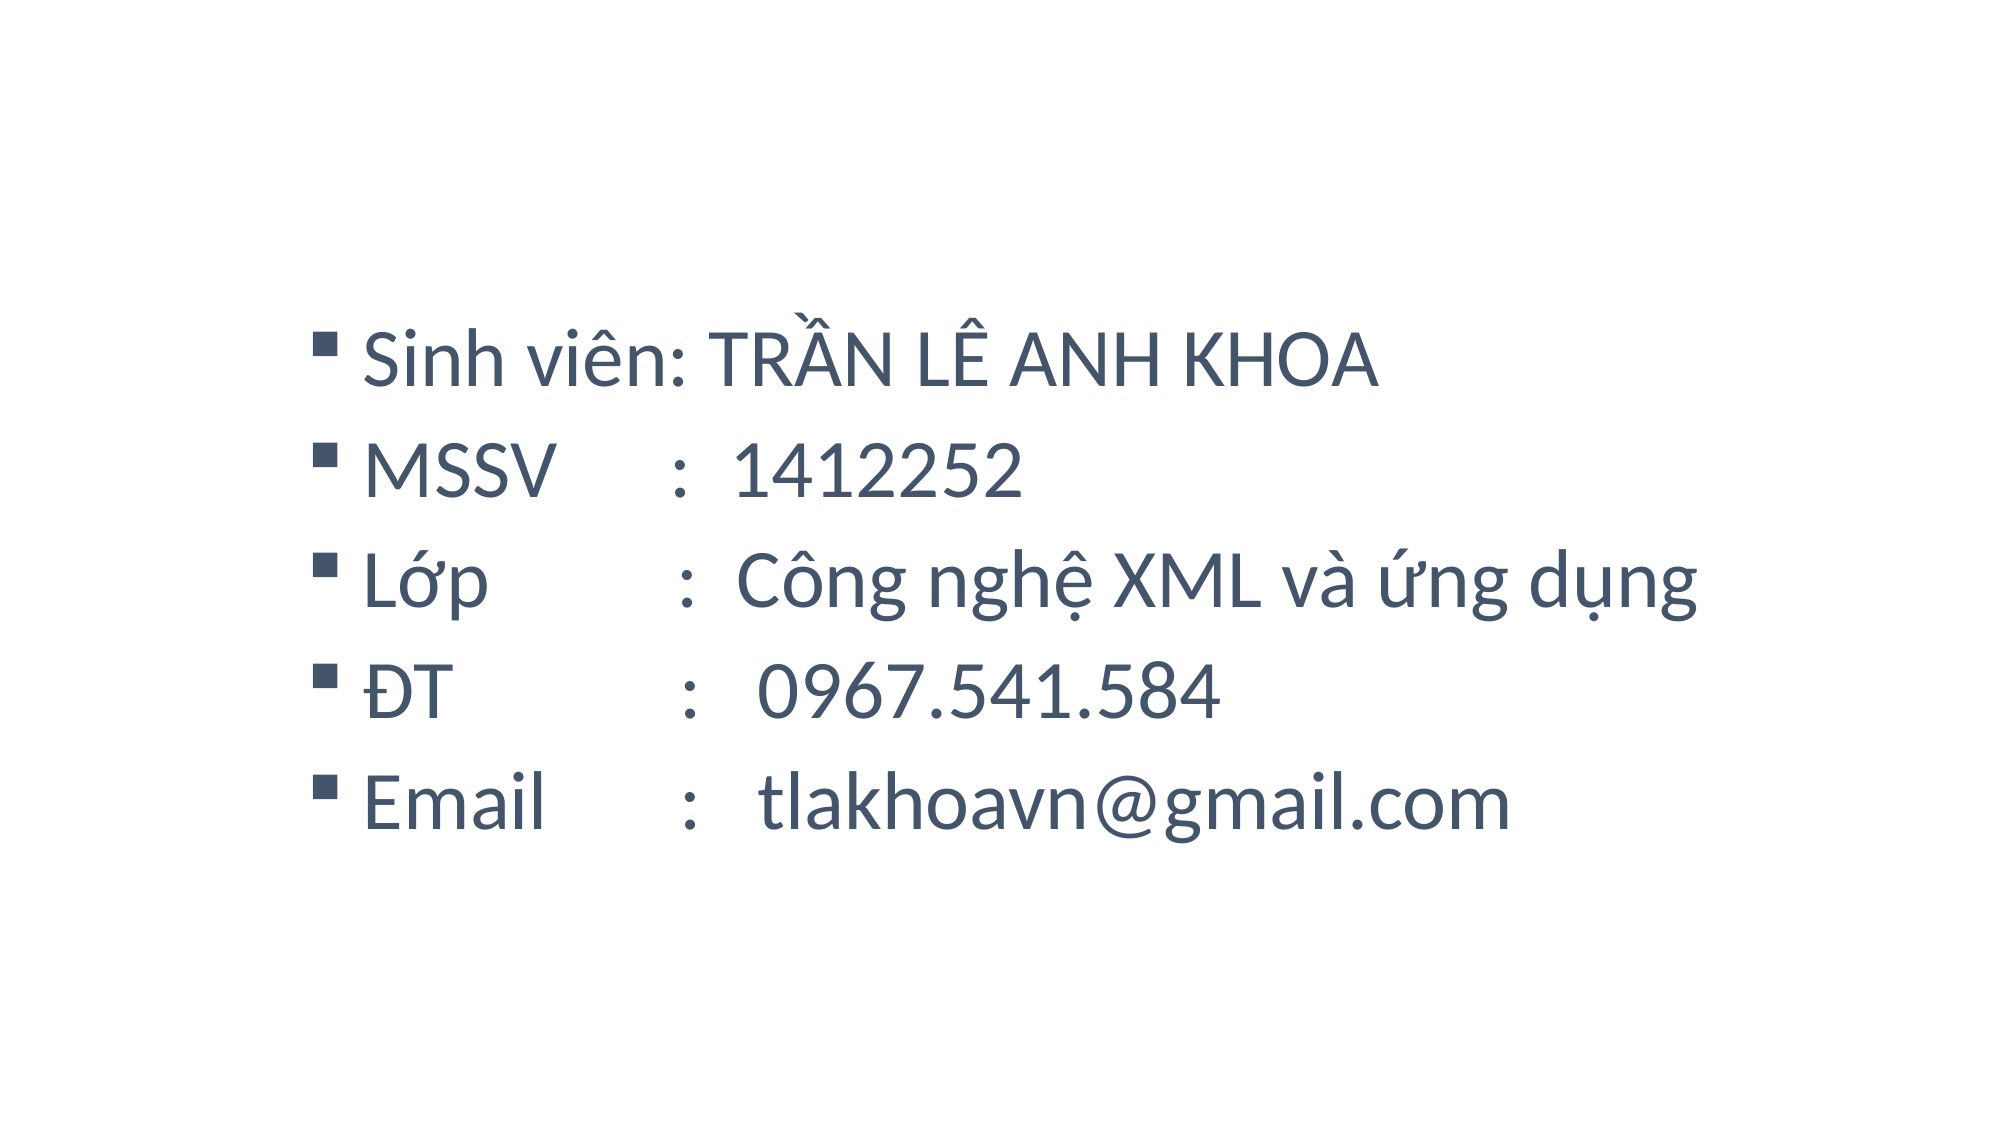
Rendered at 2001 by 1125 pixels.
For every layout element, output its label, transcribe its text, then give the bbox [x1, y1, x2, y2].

subtitle Sinh viên: TRẦN LÊ ANH KHOA MSSV : 1412252 Lớp : Công nghệ XML và ứng dụng ĐT : 0967.541.584 Email : tlakhoavn@gmail.com [291, 306, 1792, 909]
